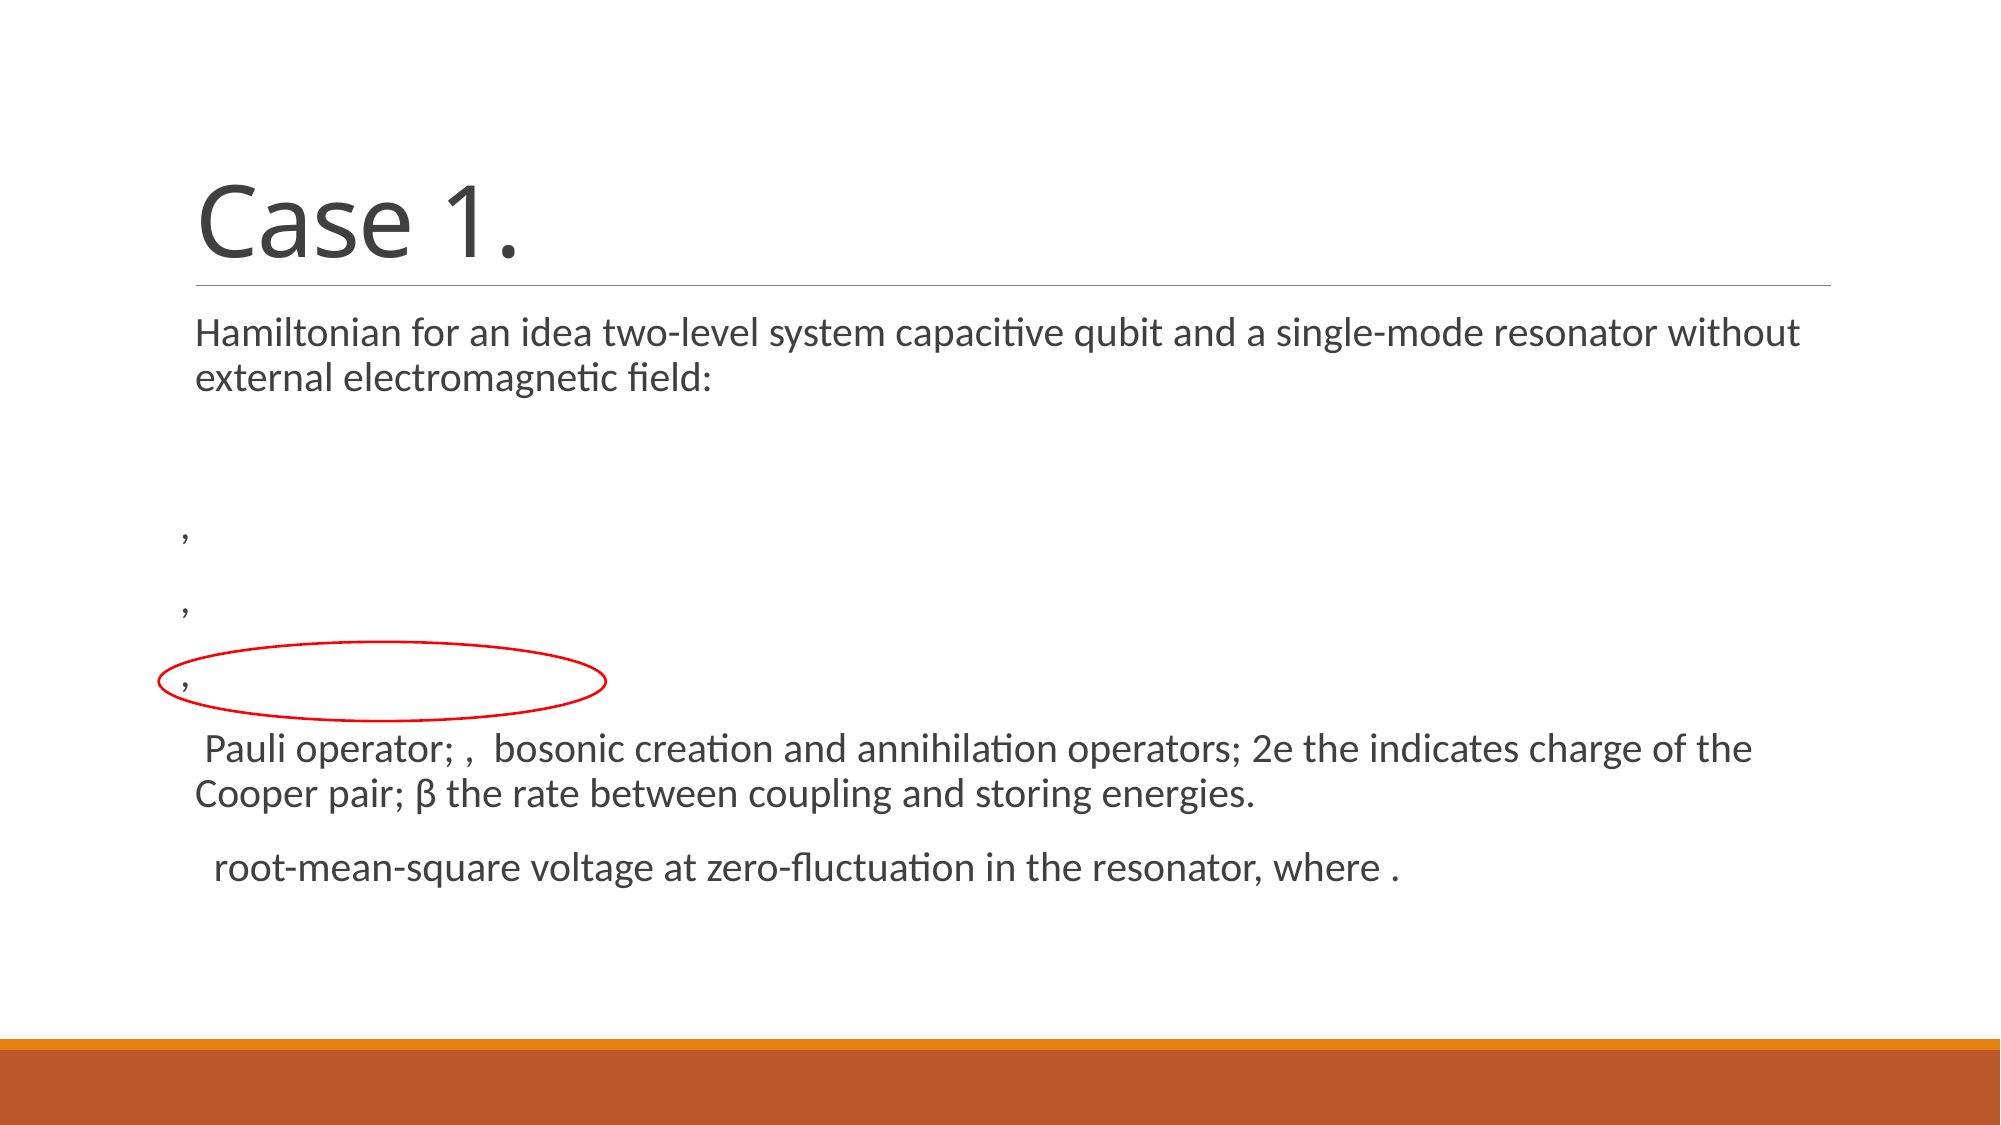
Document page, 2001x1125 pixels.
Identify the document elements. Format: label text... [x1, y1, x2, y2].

title Case 1. [180, 47, 1830, 285]
text_box [157, 640, 608, 723]
